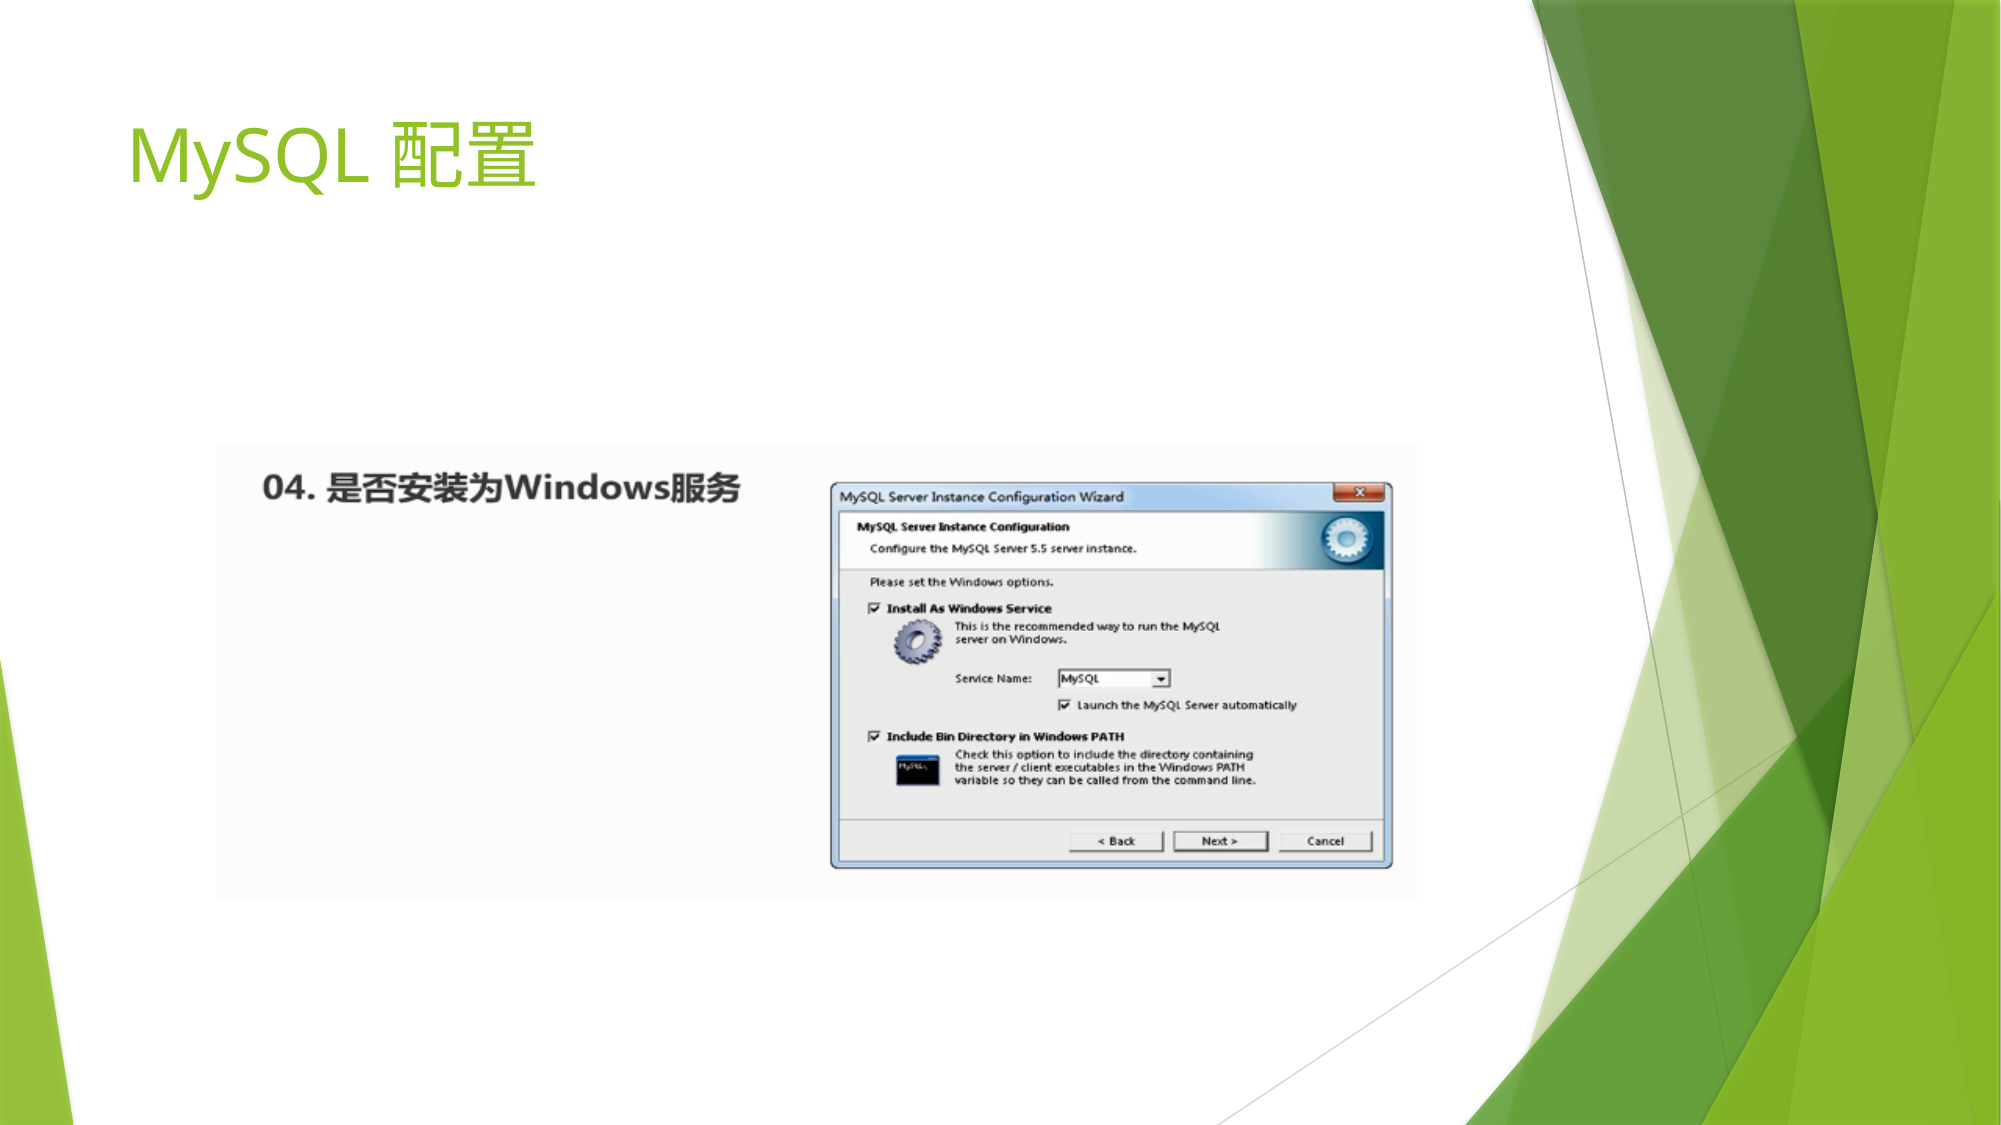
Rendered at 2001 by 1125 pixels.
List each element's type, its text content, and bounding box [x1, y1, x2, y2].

title MySQL配置 [111, 99, 1522, 317]
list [215, 443, 1417, 903]
